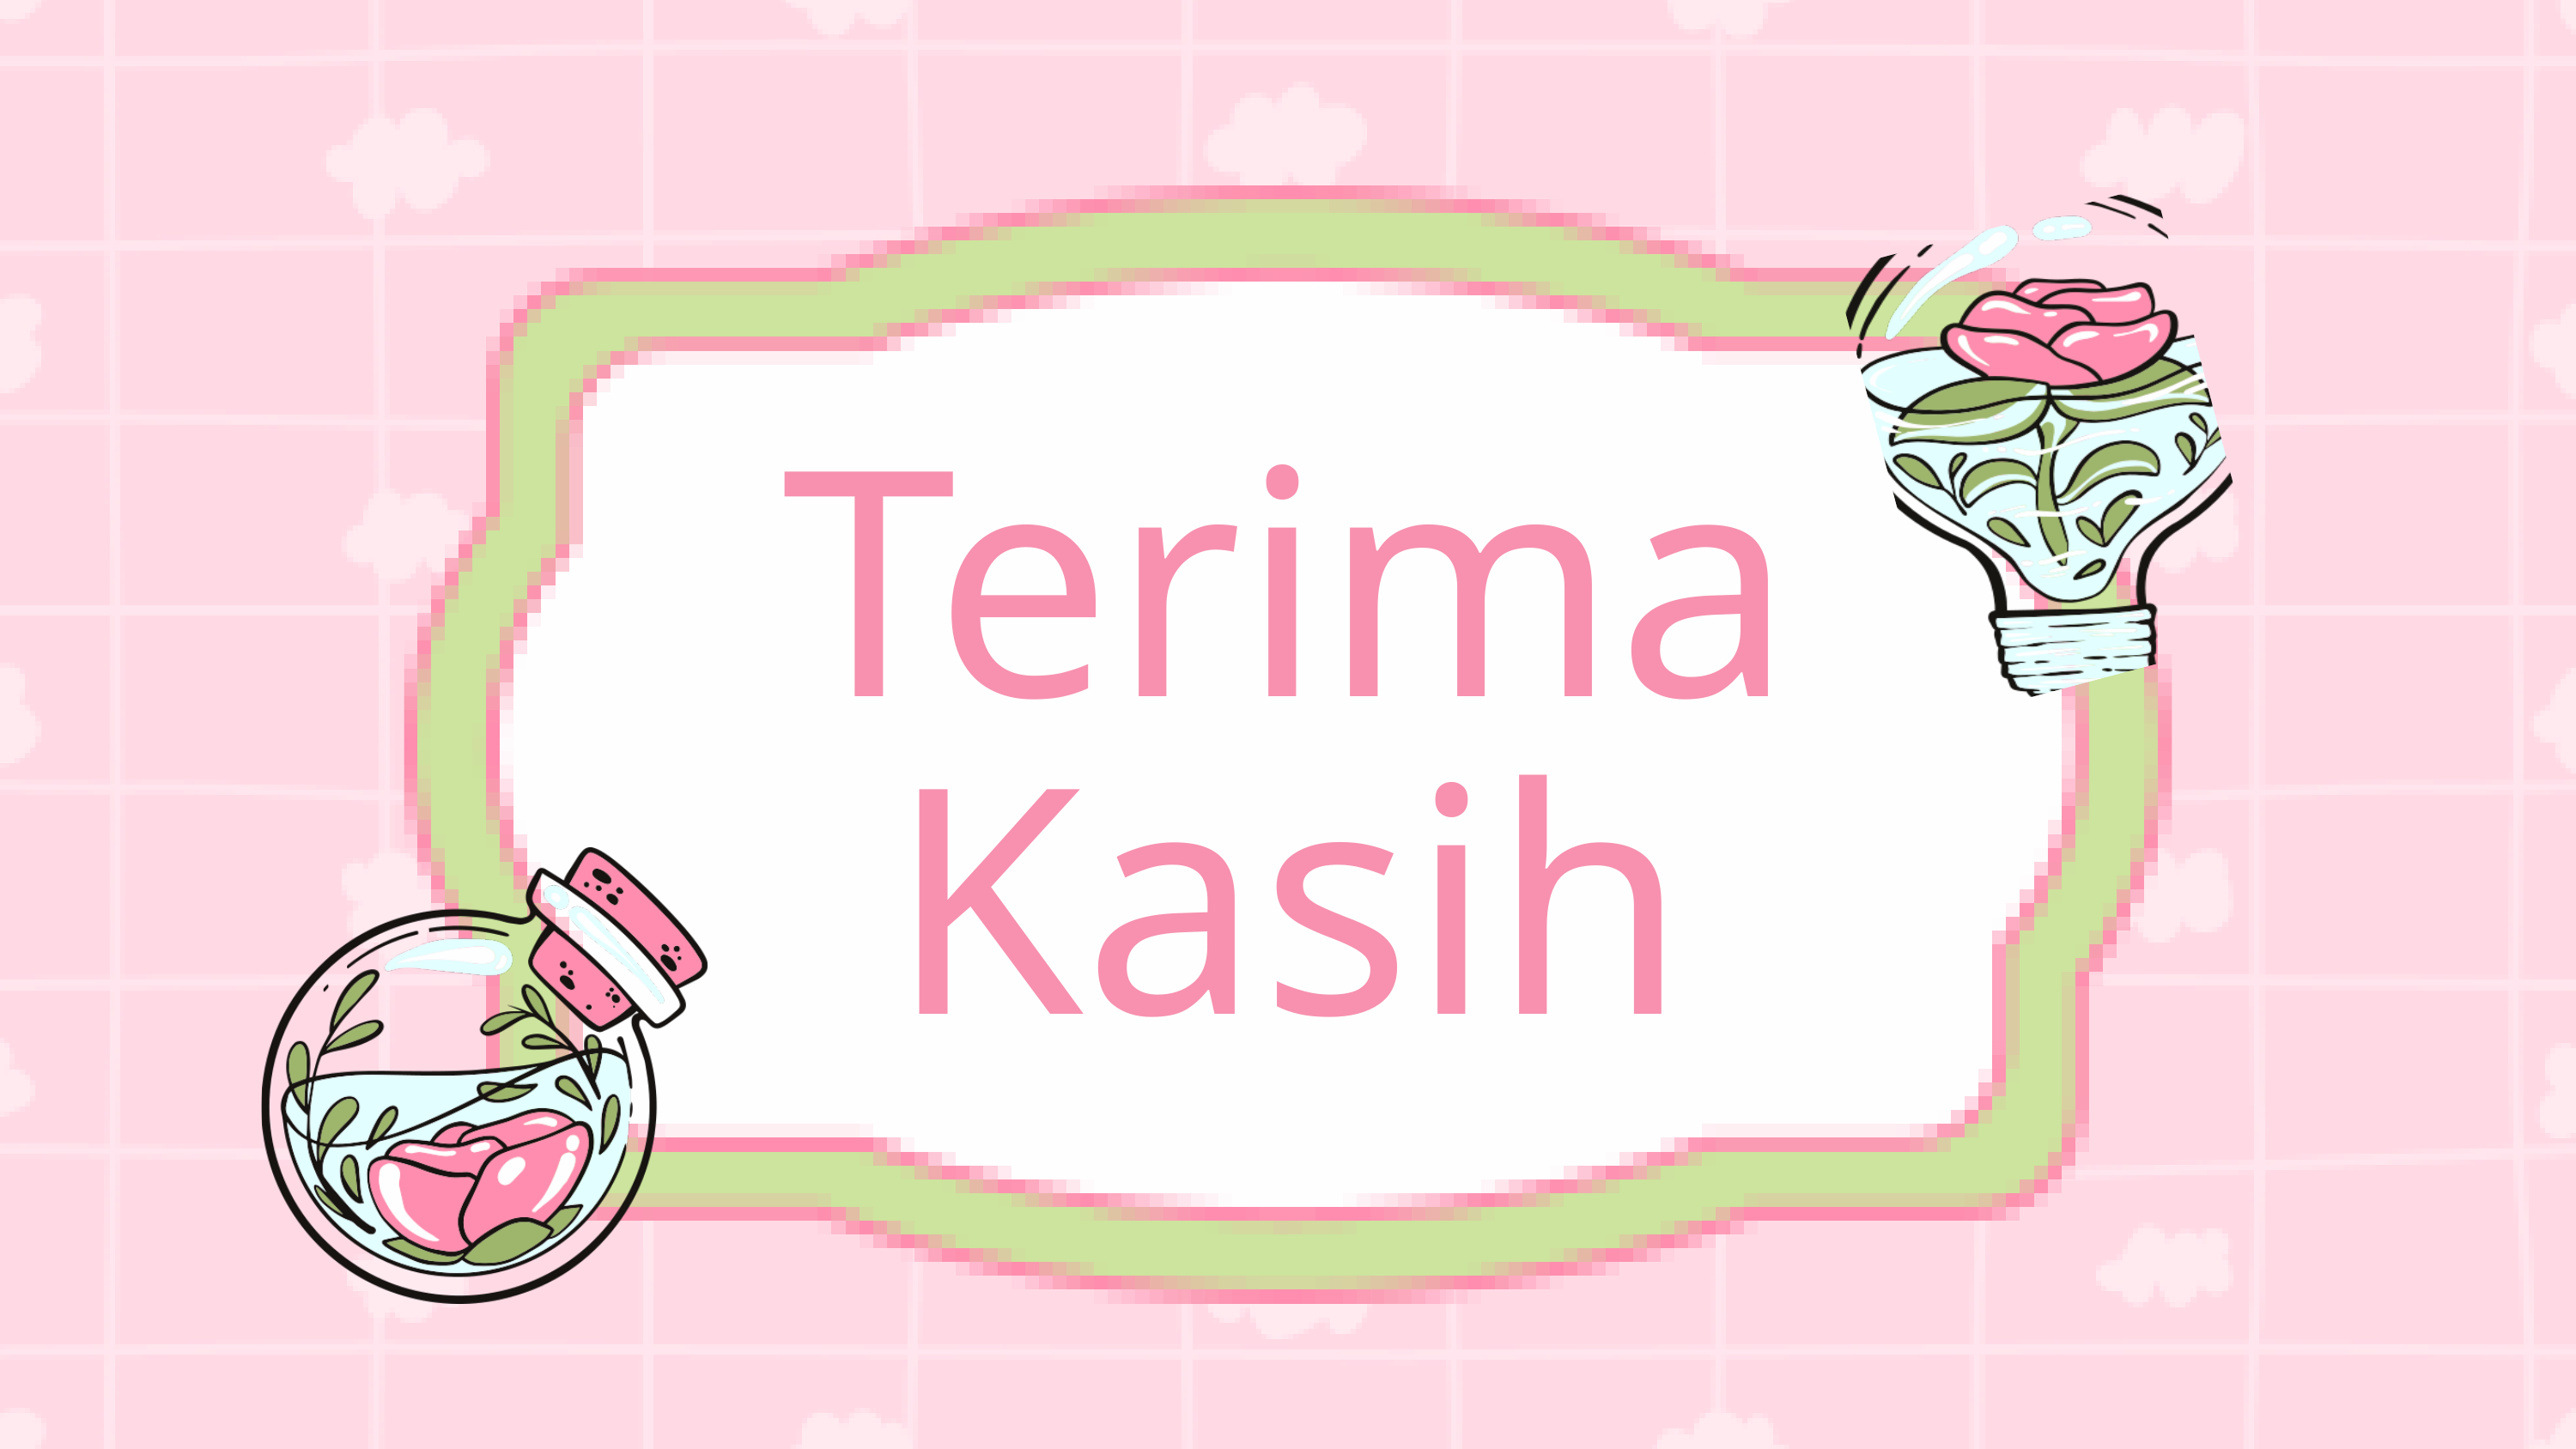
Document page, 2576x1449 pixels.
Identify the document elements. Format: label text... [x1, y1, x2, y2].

text_box [0, 0, 2576, 1449]
text_box [404, 185, 2151, 847]
text_box [1834, 185, 2273, 713]
text_box Terima Kasih [604, 441, 1972, 1077]
text_box [261, 847, 708, 1304]
text_box [2155, 185, 2172, 251]
text_box [708, 660, 2172, 1304]
